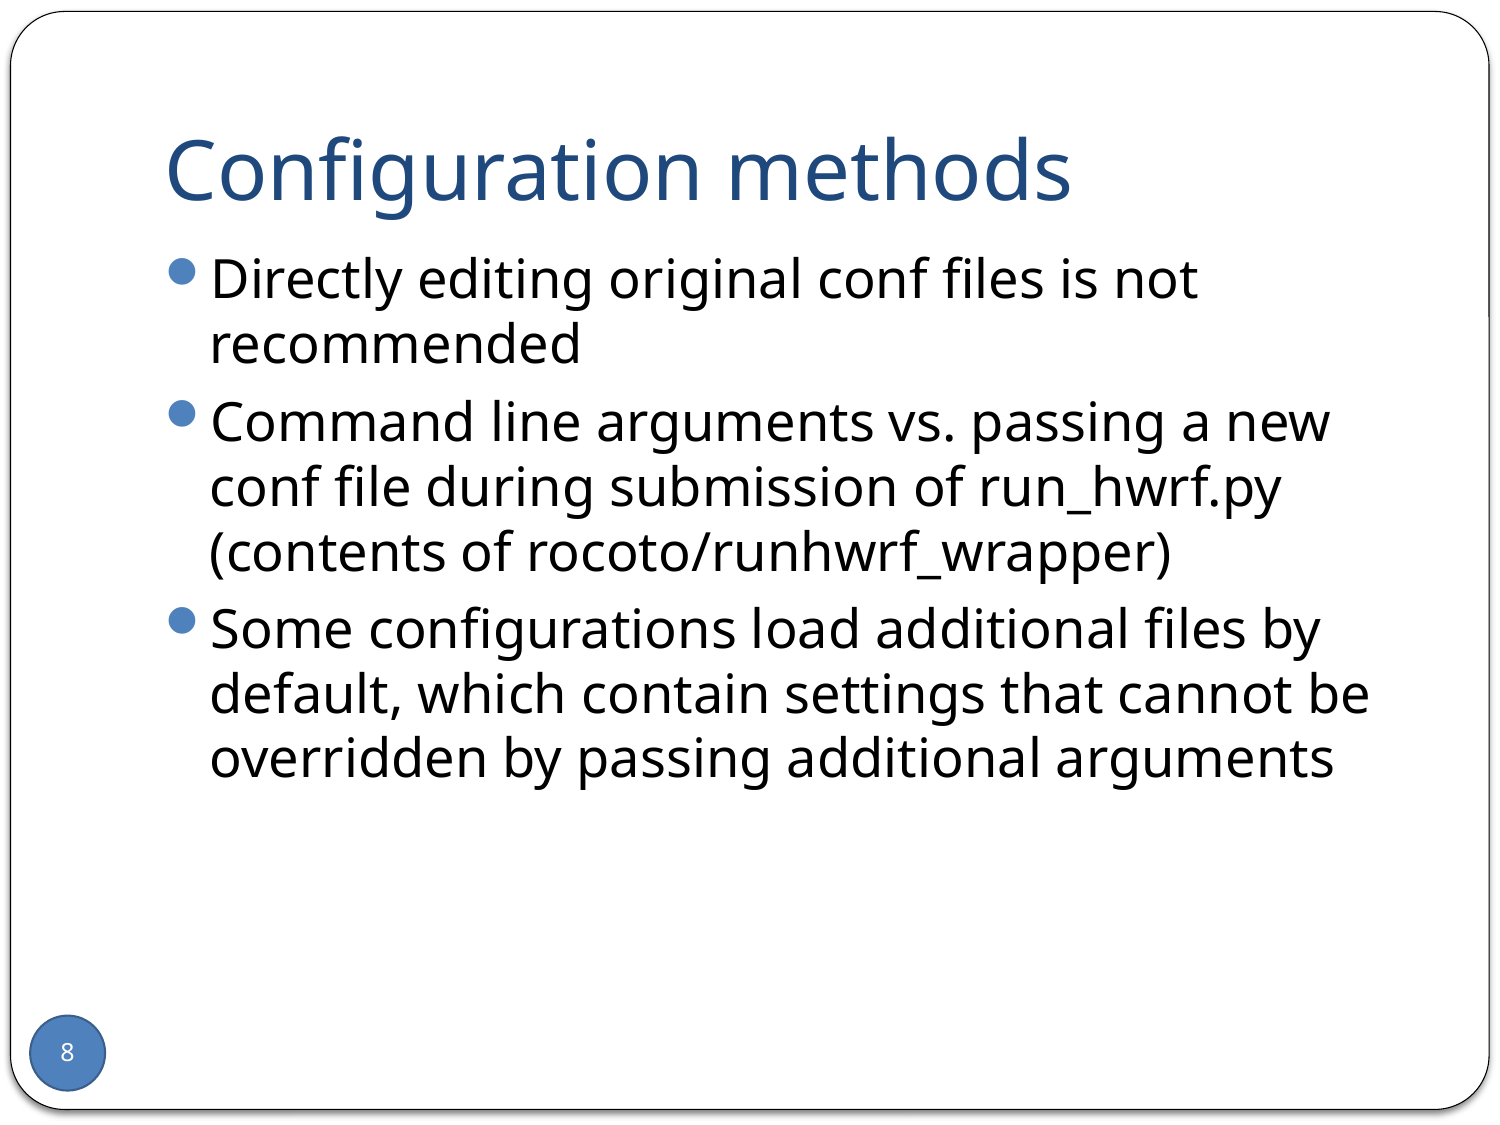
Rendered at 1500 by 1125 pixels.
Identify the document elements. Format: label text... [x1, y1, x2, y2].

title Configuration methods [150, 45, 1425, 233]
list Directly editing original conf files is not recommended Command line arguments vs. passing a new conf file during submission of run_hwrf.py (contents of rocoto/runhwrf_wrapper) Some configurations load additional files by default, which contain settings that cannot be overridden by passing additional arguments [150, 237, 1425, 988]
